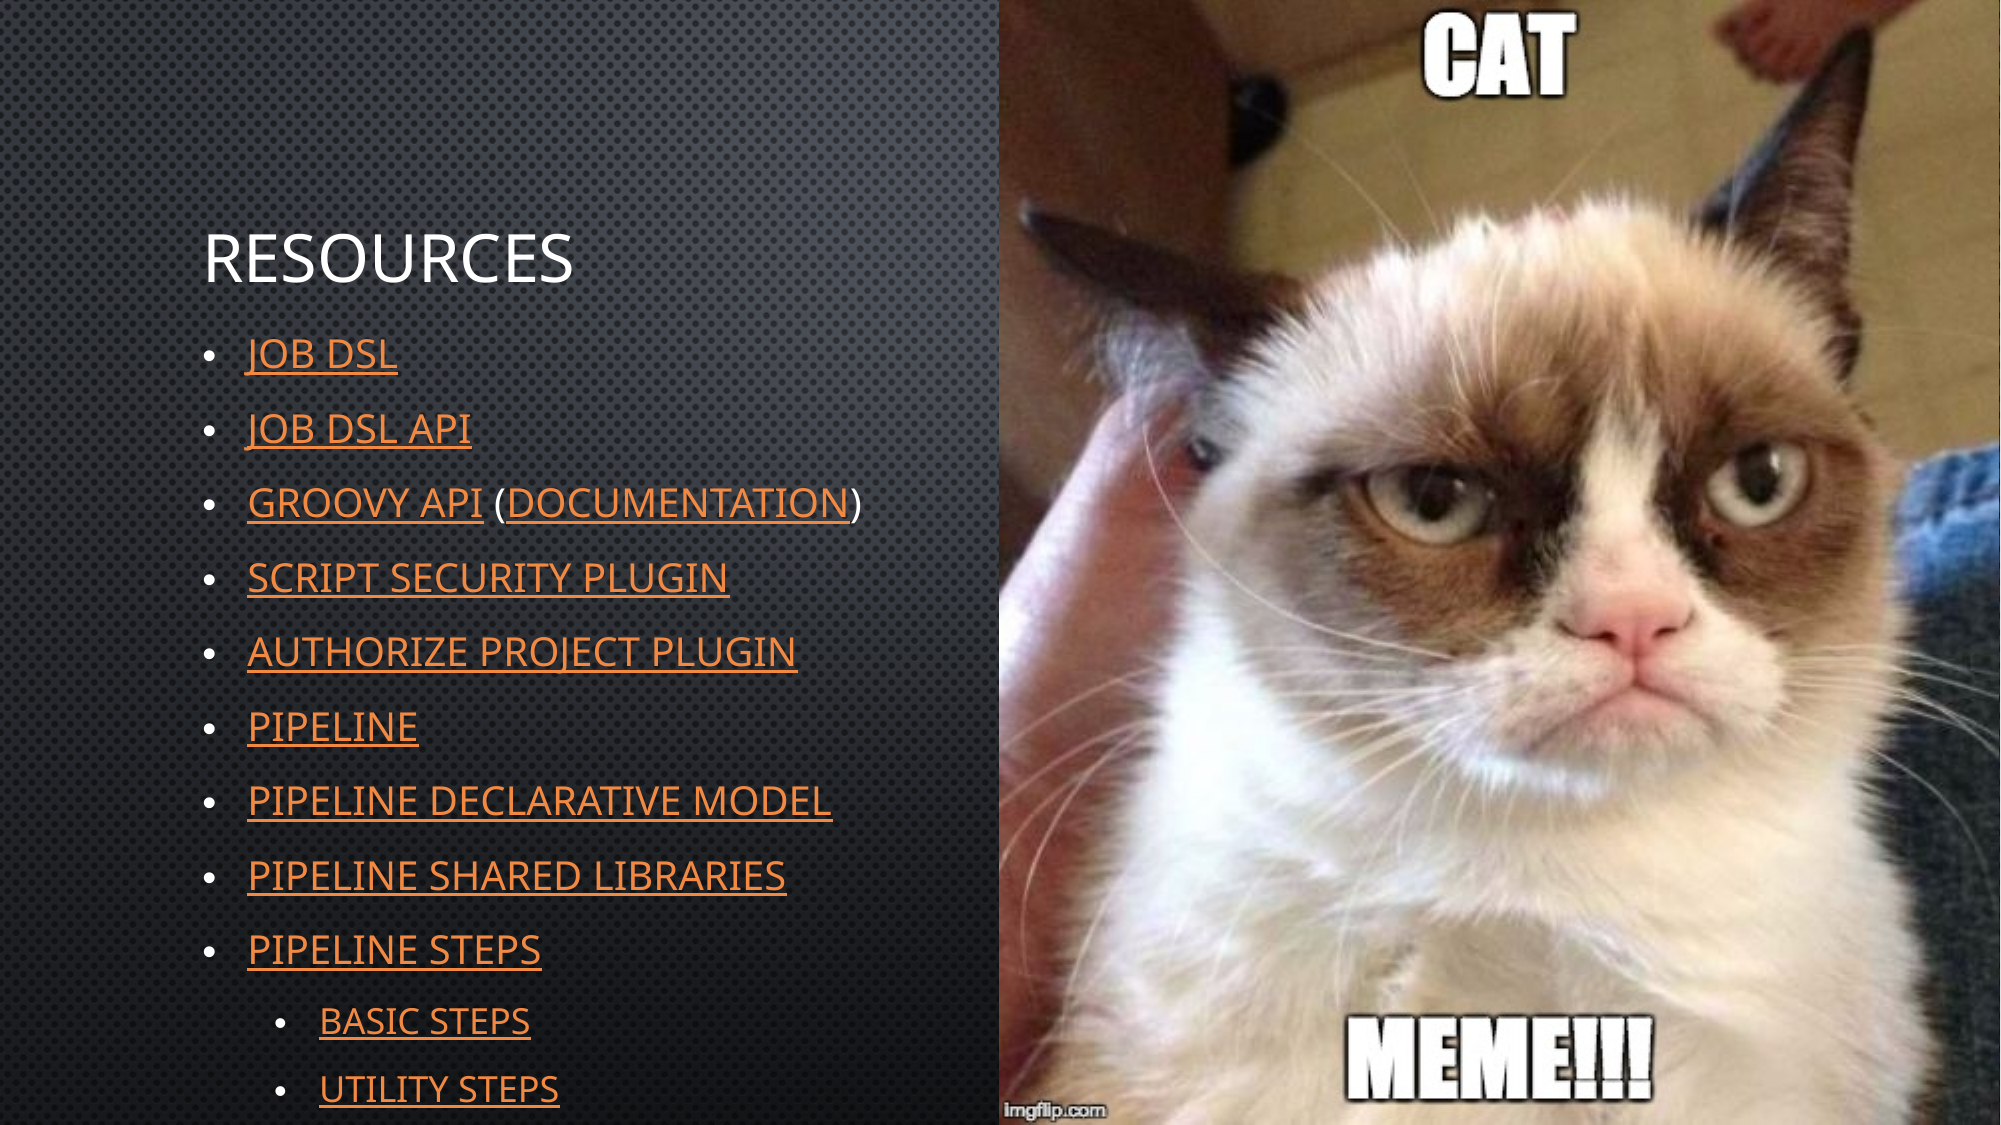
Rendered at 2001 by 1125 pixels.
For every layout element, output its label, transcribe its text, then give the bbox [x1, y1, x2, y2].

picture [999, 0, 1999, 1125]
list Job DSL Job DSL API Groovy API (Documentation) Script Security Plugin Authorize Project Plugin Pipeline Pipeline Declarative Model Pipeline shared Libraries Pipeline Steps Basic Steps Utility Steps [187, 319, 999, 1125]
title Resources [187, 99, 999, 319]
